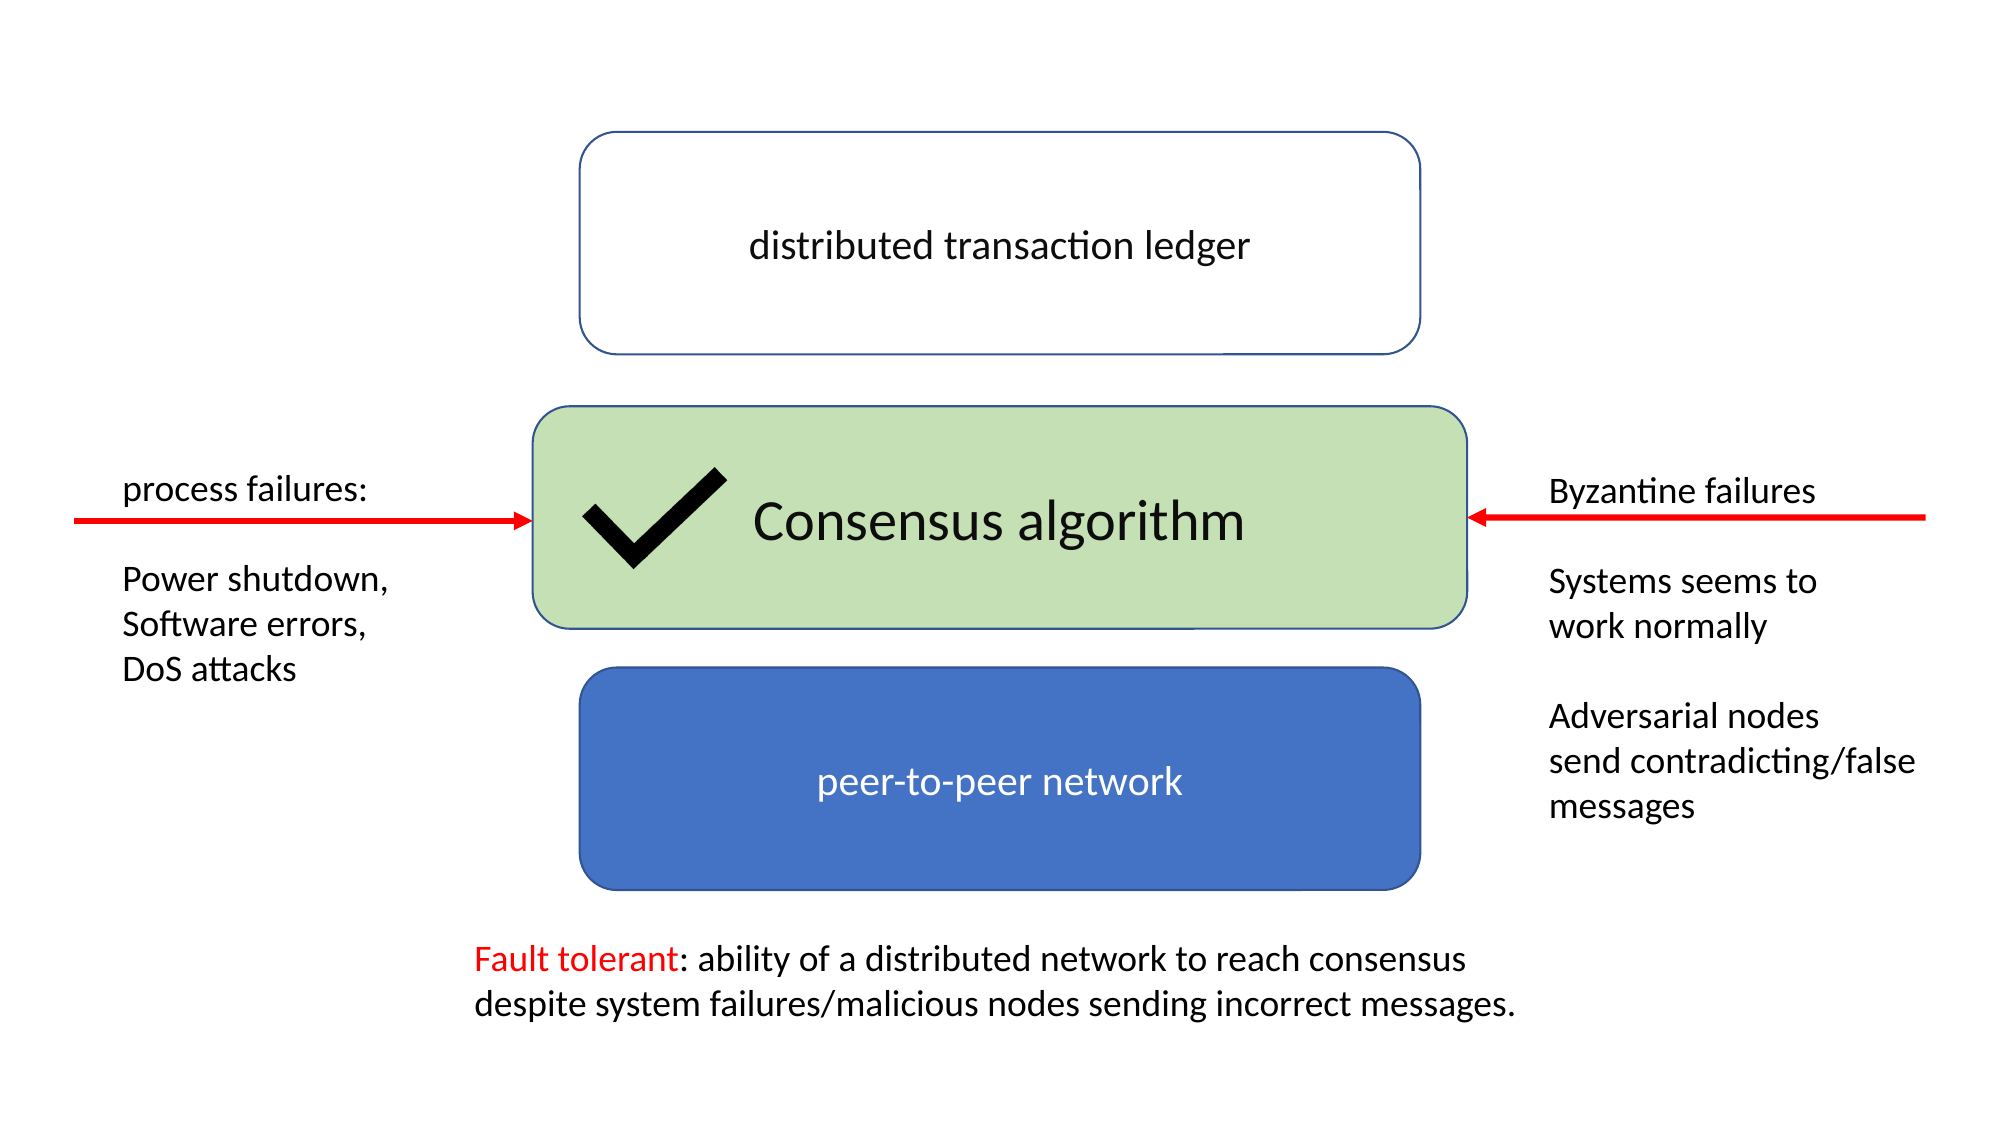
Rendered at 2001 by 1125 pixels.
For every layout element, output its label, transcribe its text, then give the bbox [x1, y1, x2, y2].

text_box distributed transaction ledger [578, 130, 1422, 356]
picture [579, 442, 730, 593]
text_box Consensus algorithm [531, 405, 1469, 630]
text_box Byzantine failures Systems seems to work normally Adversarial nodes send contradicting/false messages [1533, 458, 1940, 924]
text_box process failures: Power shutdown, Software errors, DoS attacks [107, 456, 508, 518]
text_box process failures: Power shutdown, Software errors, DoS attacks [107, 524, 508, 697]
text_box Fault tolerant: ability of a distributed network to reach consensus despite system failures/malicious nodes sending incorrect messages. [459, 901, 1580, 1031]
text_box peer-to-peer network [578, 666, 1422, 892]
